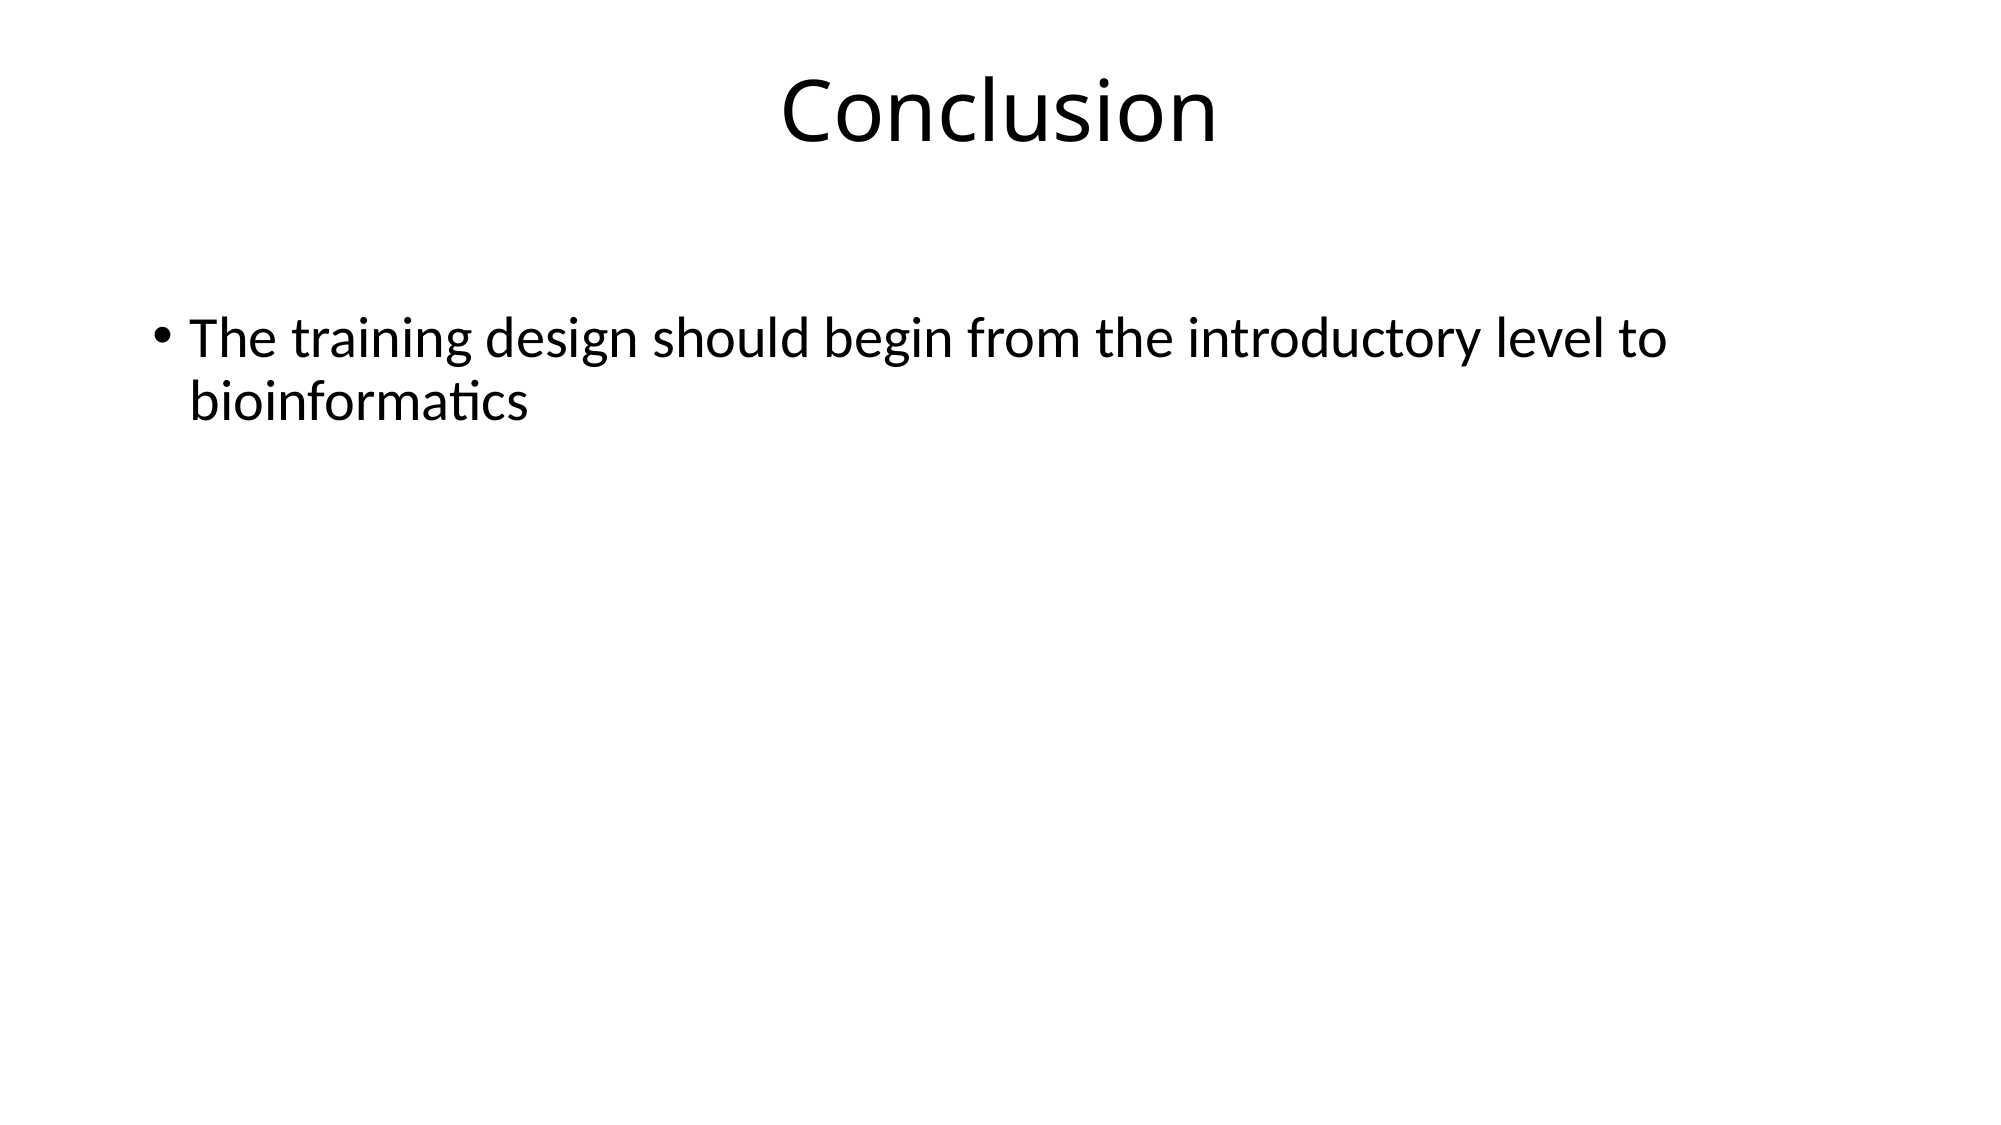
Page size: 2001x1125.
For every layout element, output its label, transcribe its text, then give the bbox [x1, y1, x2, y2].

title Conclusion [137, 59, 1863, 168]
list The training design should begin from the introductory level to bioinformatics [137, 299, 1863, 1014]
